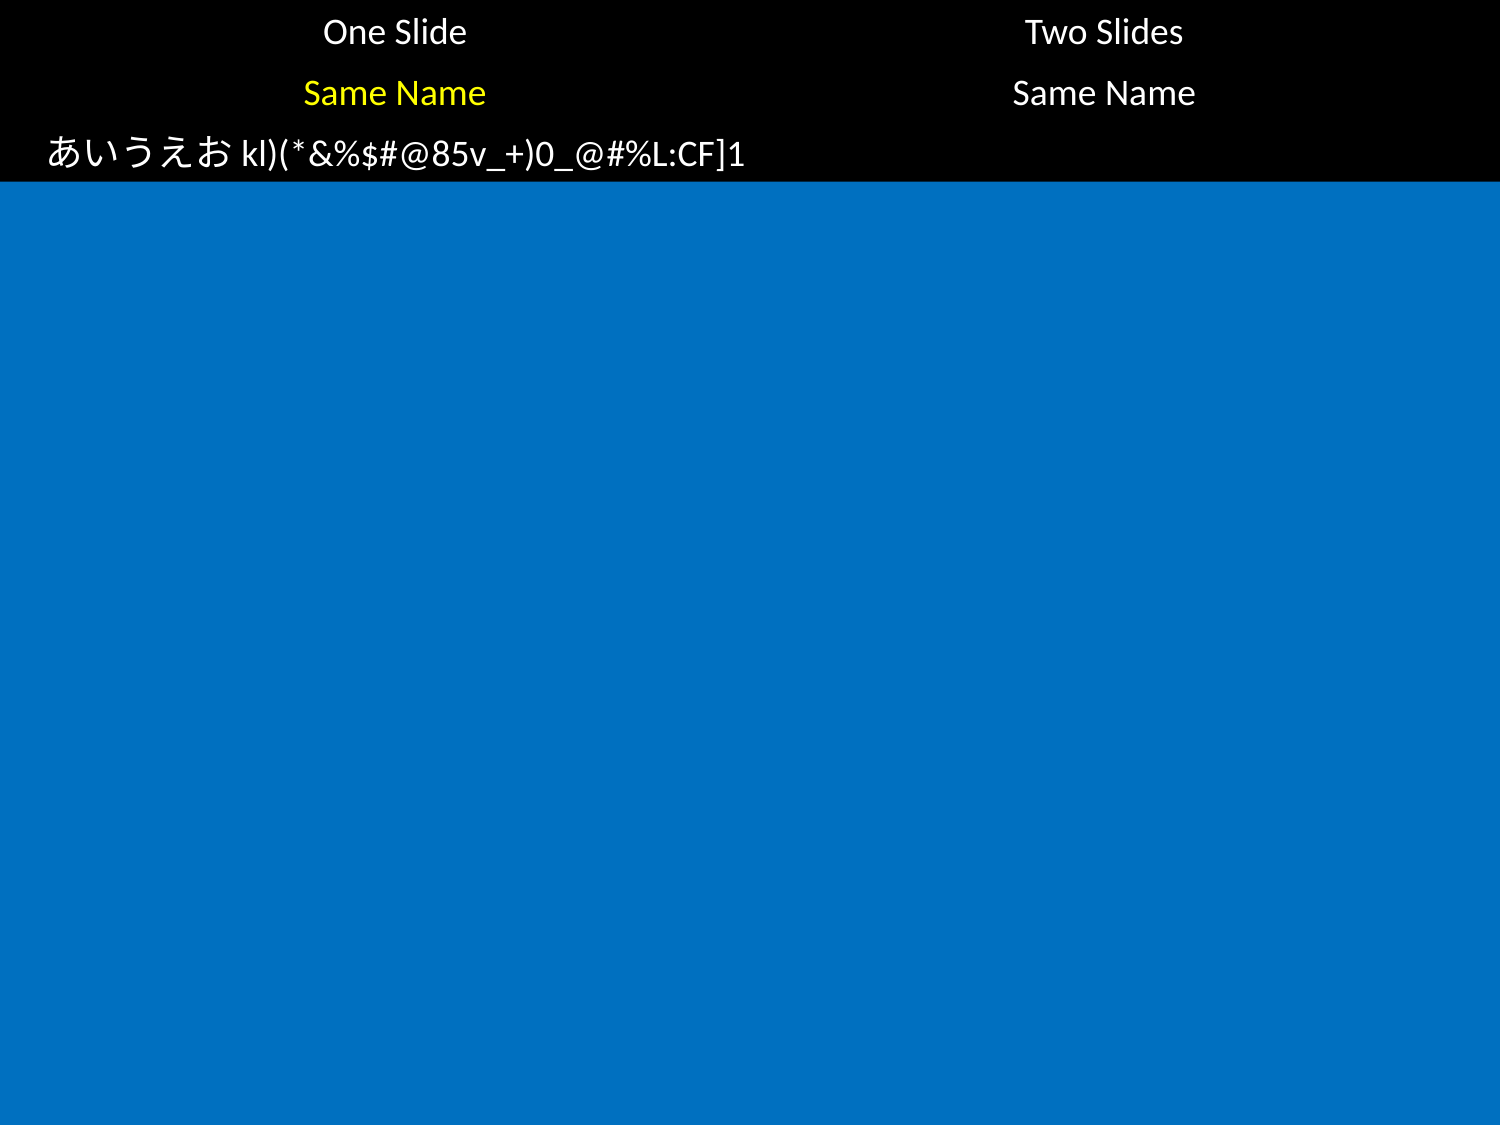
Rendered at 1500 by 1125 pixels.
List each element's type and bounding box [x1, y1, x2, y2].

text_box [0, 0, 1500, 182]
